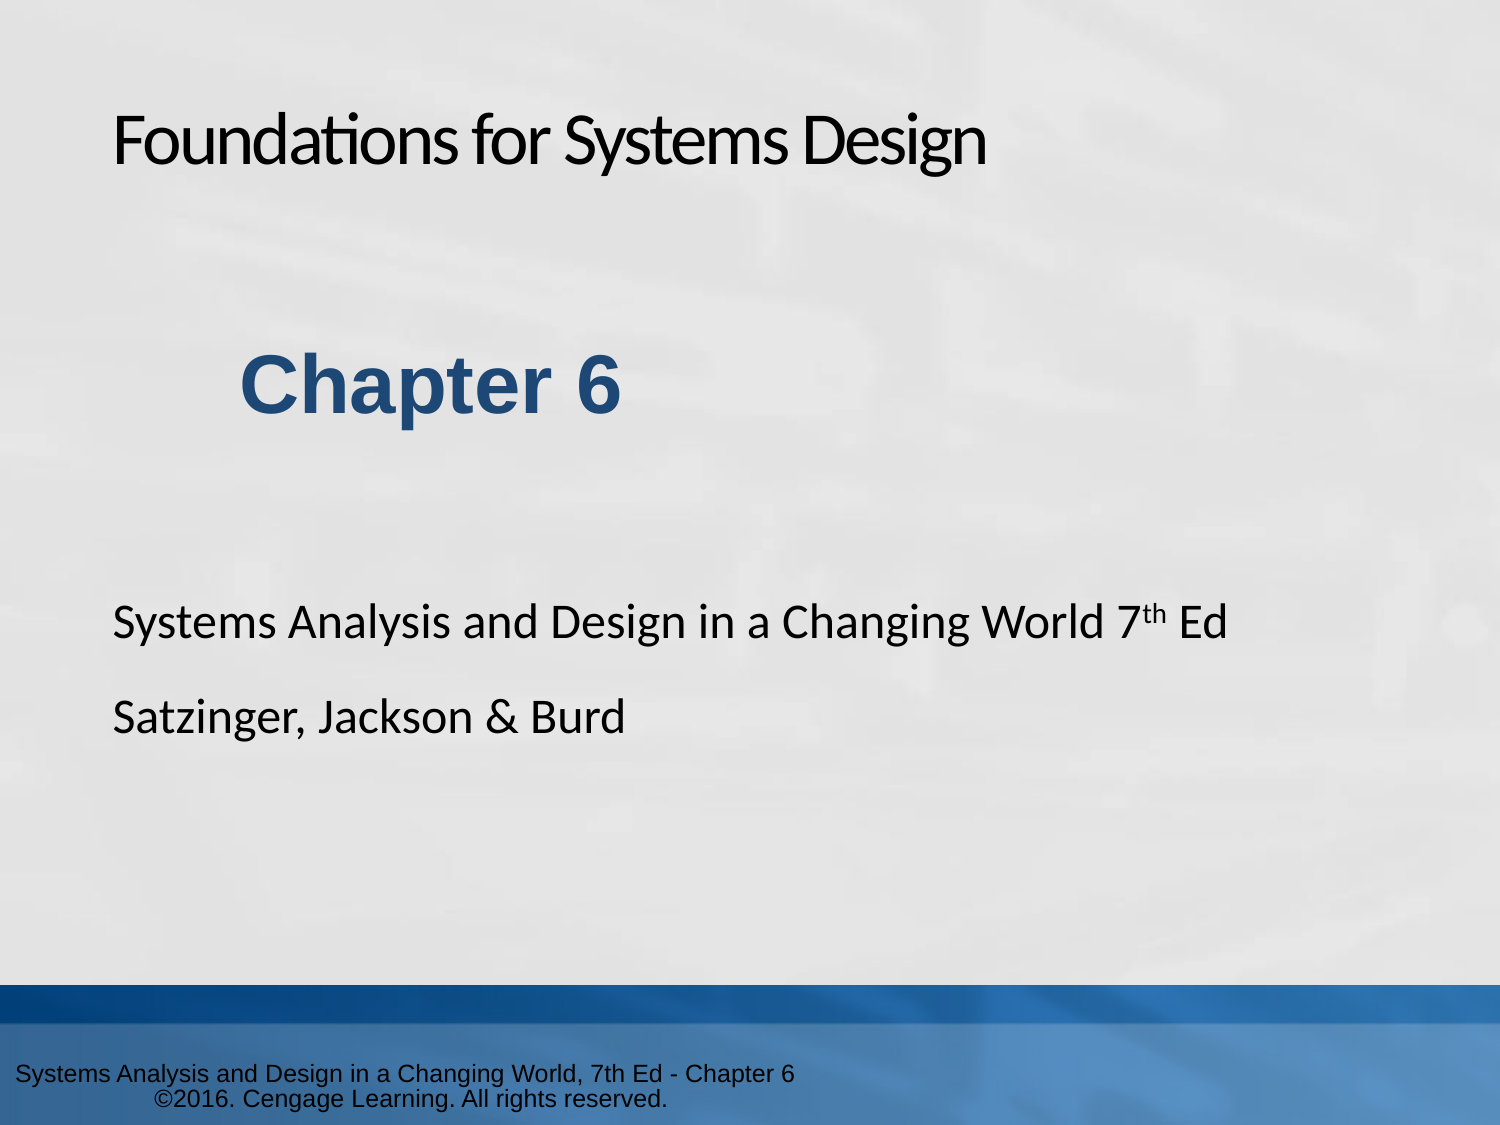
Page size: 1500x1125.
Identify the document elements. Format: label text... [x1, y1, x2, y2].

footer Systems Analysis and Design in a Changing World, 7th Ed - Chapter 6 ©2016. Cengage Learning. All rights reserved. [0, 1042, 1004, 1103]
picture [0, 0, 1500, 1125]
title Foundations for Systems Design [112, 99, 1165, 213]
subtitle Systems Analysis and Design in a Changing World 7th Ed Satzinger, Jackson & Burd [112, 599, 1275, 850]
text_box Chapter 6 [62, 299, 800, 438]
